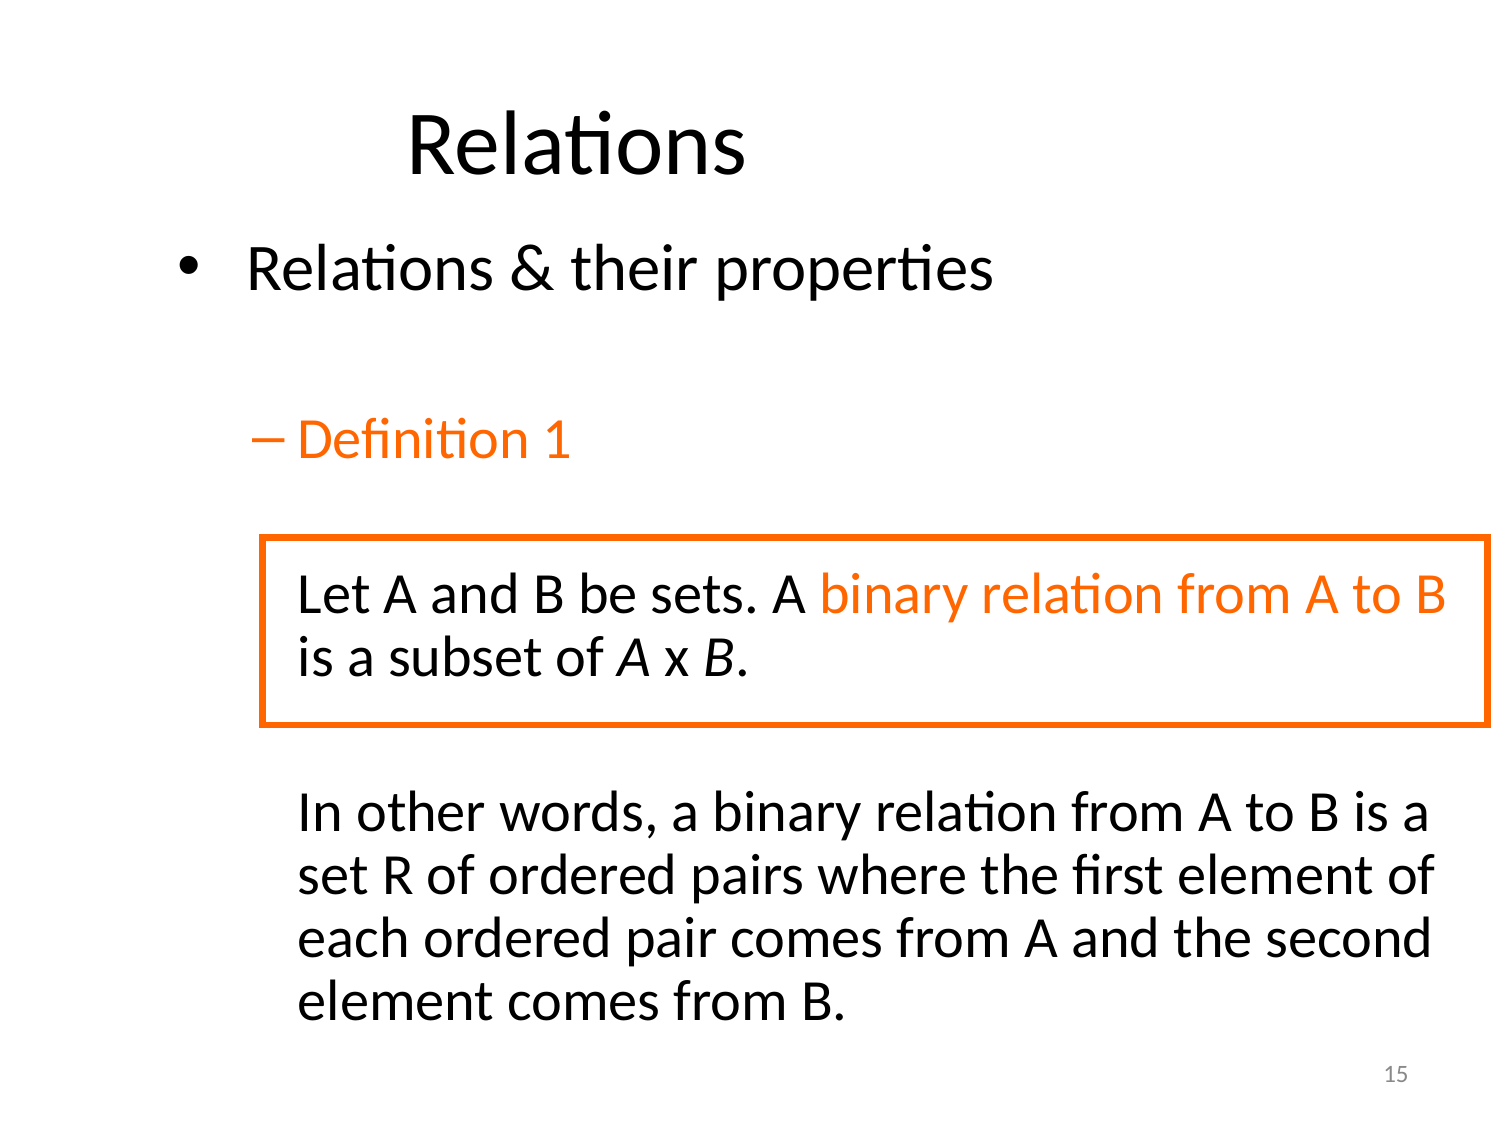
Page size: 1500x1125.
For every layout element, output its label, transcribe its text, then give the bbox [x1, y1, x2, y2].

text_box 15 [1074, 1050, 1424, 1102]
text_box Relations [391, 75, 1134, 200]
text_box [262, 537, 1488, 725]
text_box Relations & their properties Definition 1 Let A and B be sets. A binary relation from A to B is a subset of A x B. In other words, a binary relation from A to B is a set R of ordered pairs where the first element of each ordered pair comes from A and the second element comes from B. [162, 224, 1500, 1050]
